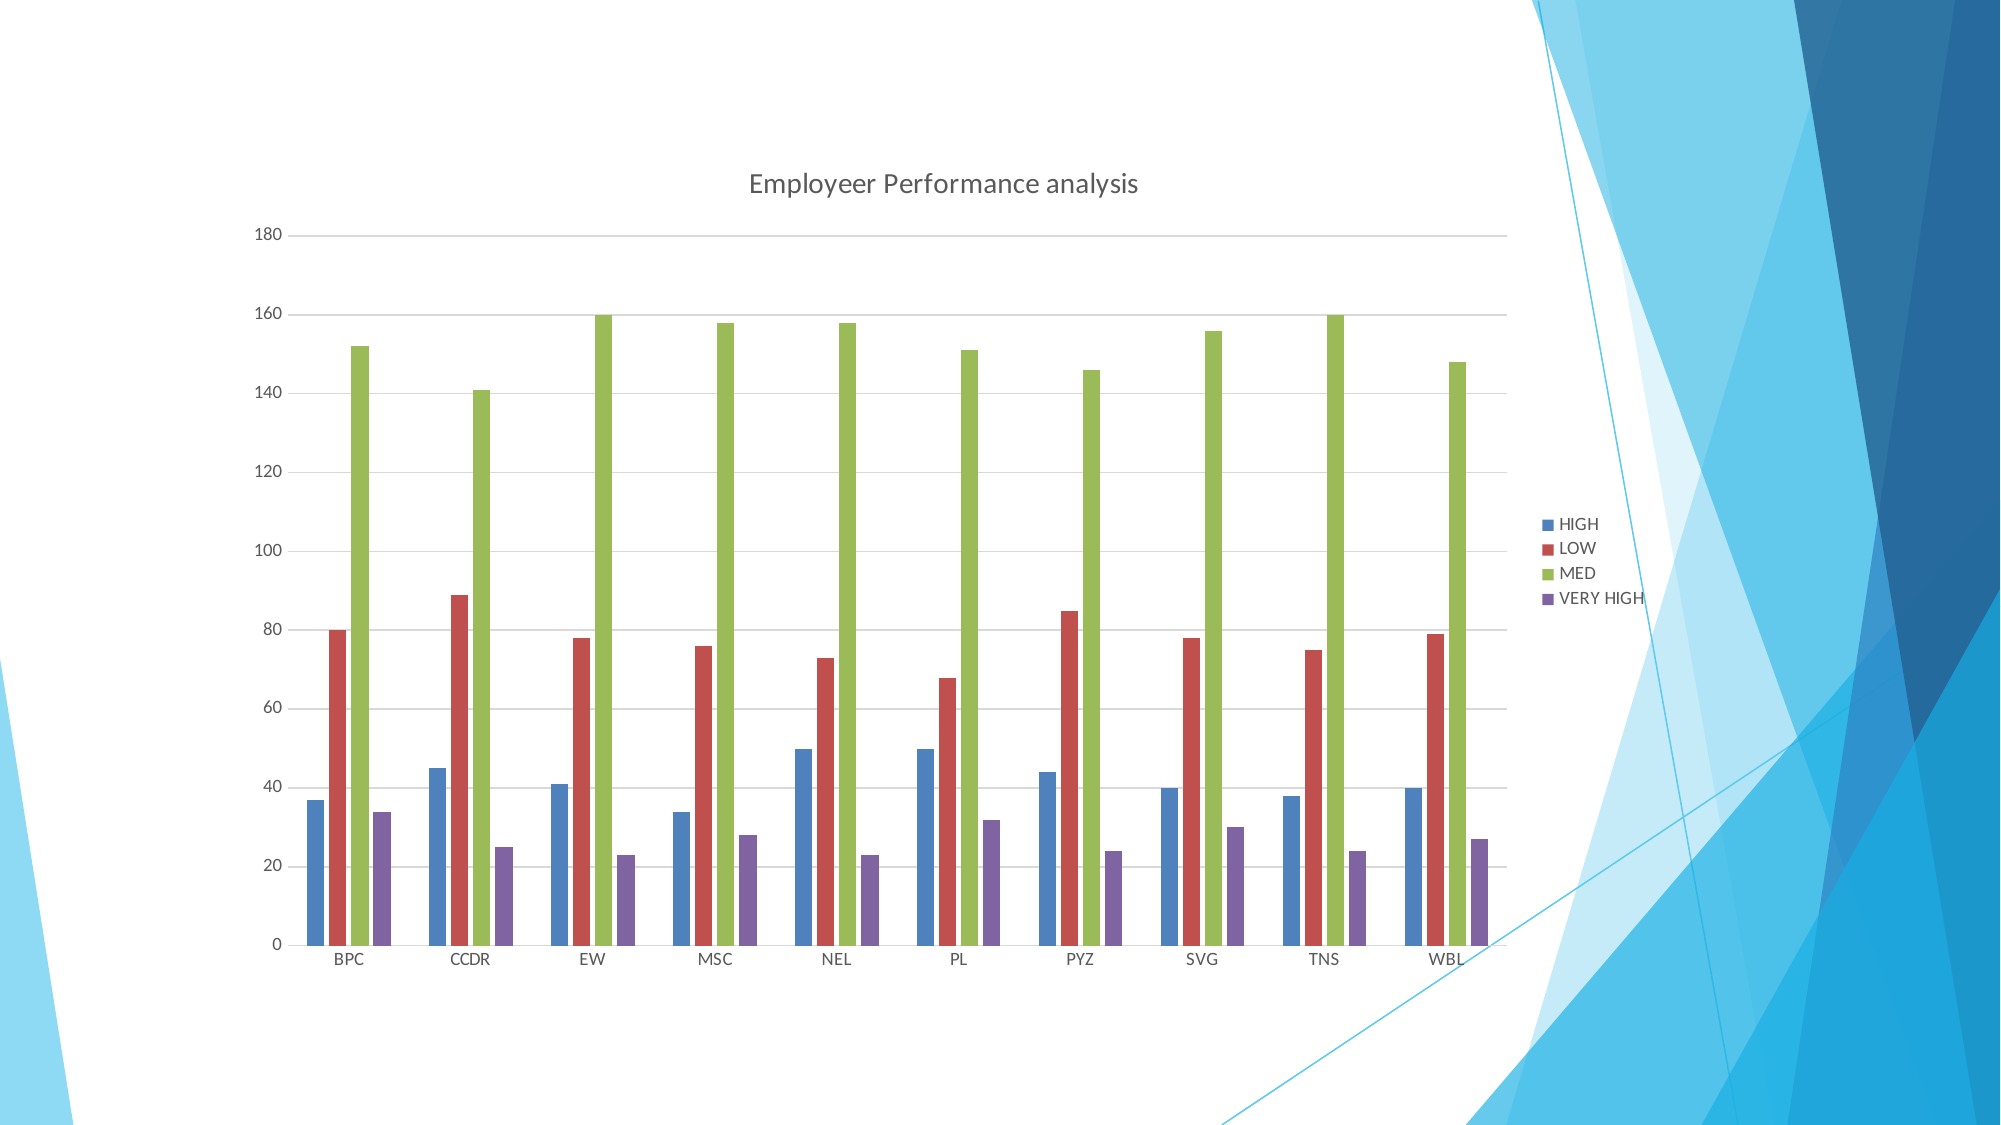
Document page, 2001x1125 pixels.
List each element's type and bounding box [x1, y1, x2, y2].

chart [224, 137, 1663, 988]
